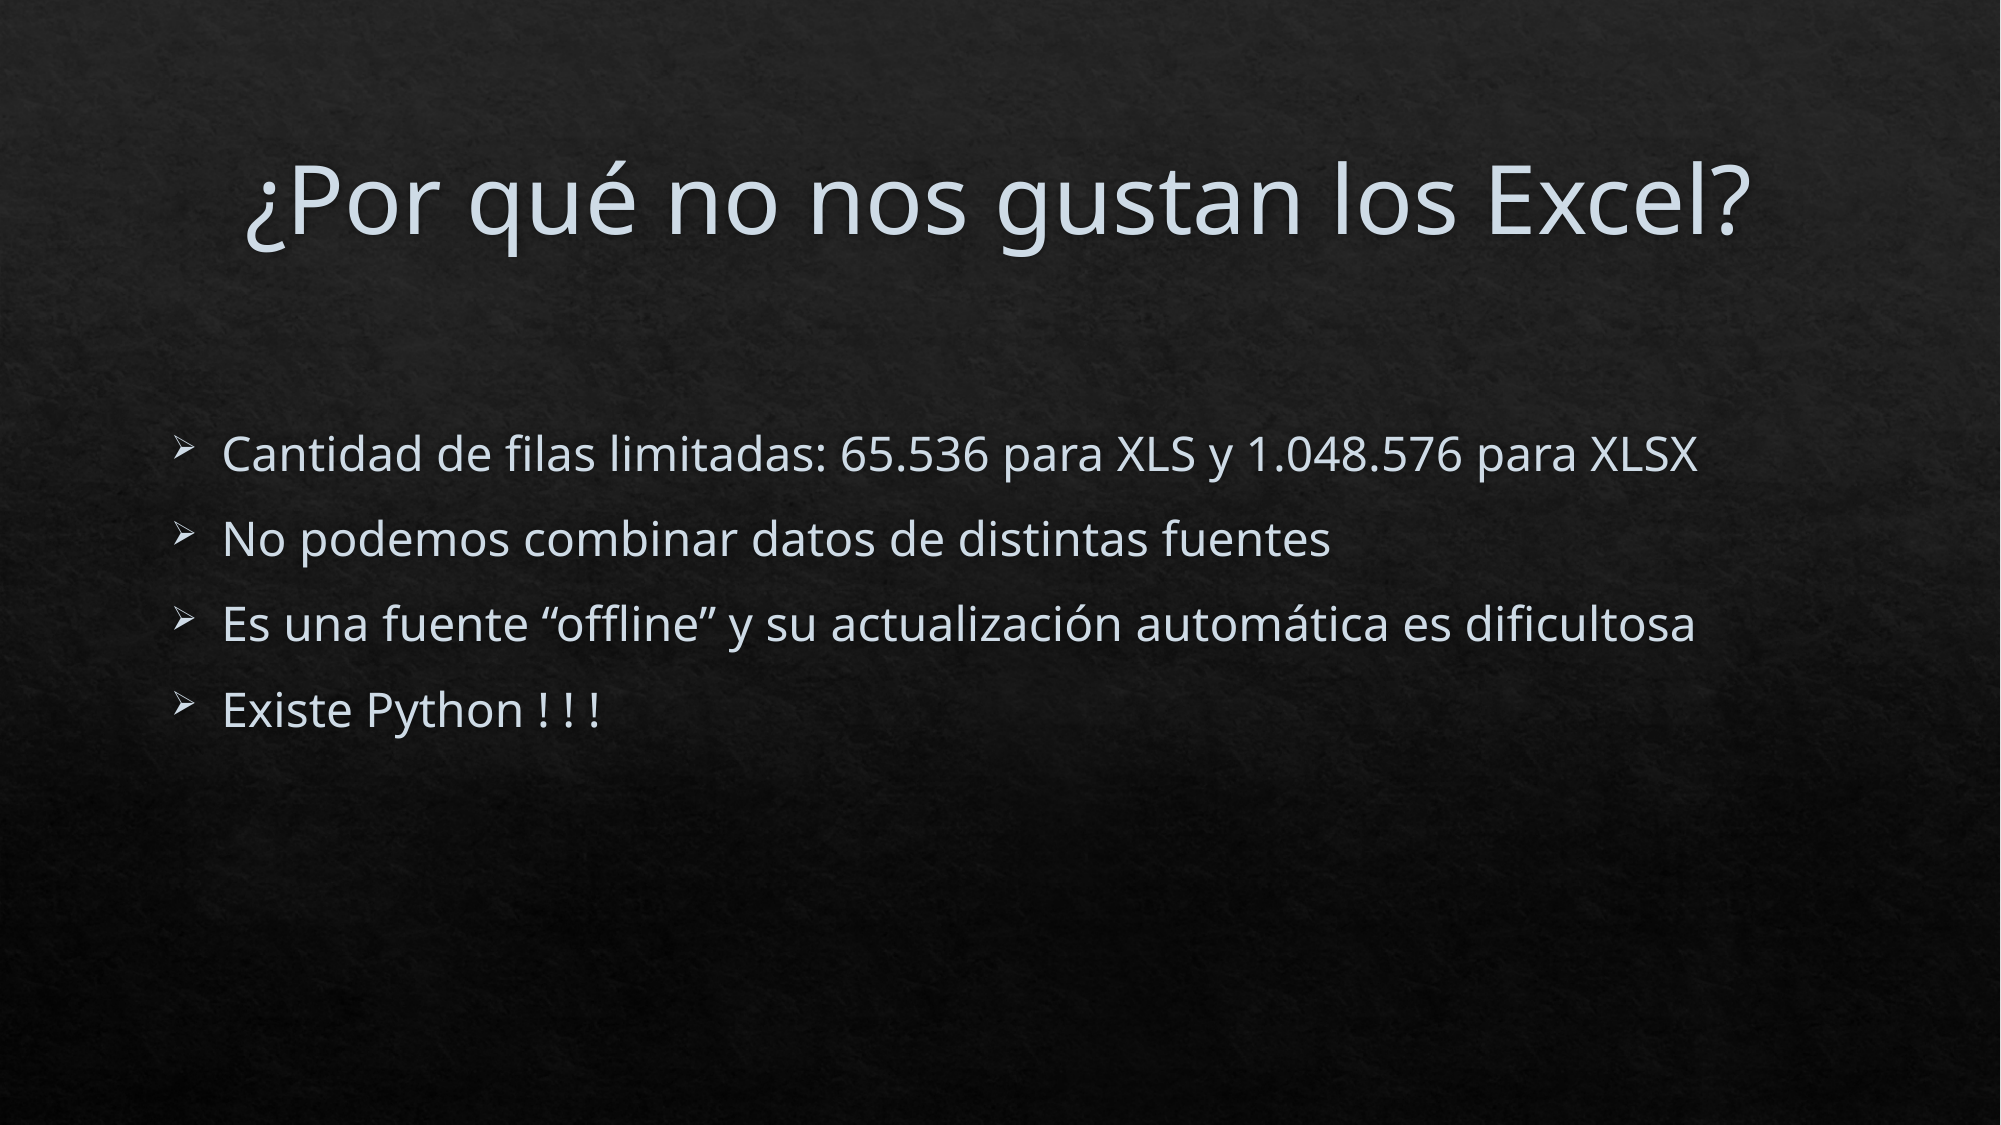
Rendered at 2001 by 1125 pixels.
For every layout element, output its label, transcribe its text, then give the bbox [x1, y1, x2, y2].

title ¿Por qué no nos gustan los Excel? [149, 99, 1849, 307]
list Cantidad de filas limitadas: 65.536 para XLS y 1.048.576 para XLSX No podemos combinar datos de distintas fuentes Es una fuente “offline” y su actualización automática es dificultosa Existe Python ! ! ! [149, 410, 1849, 950]
